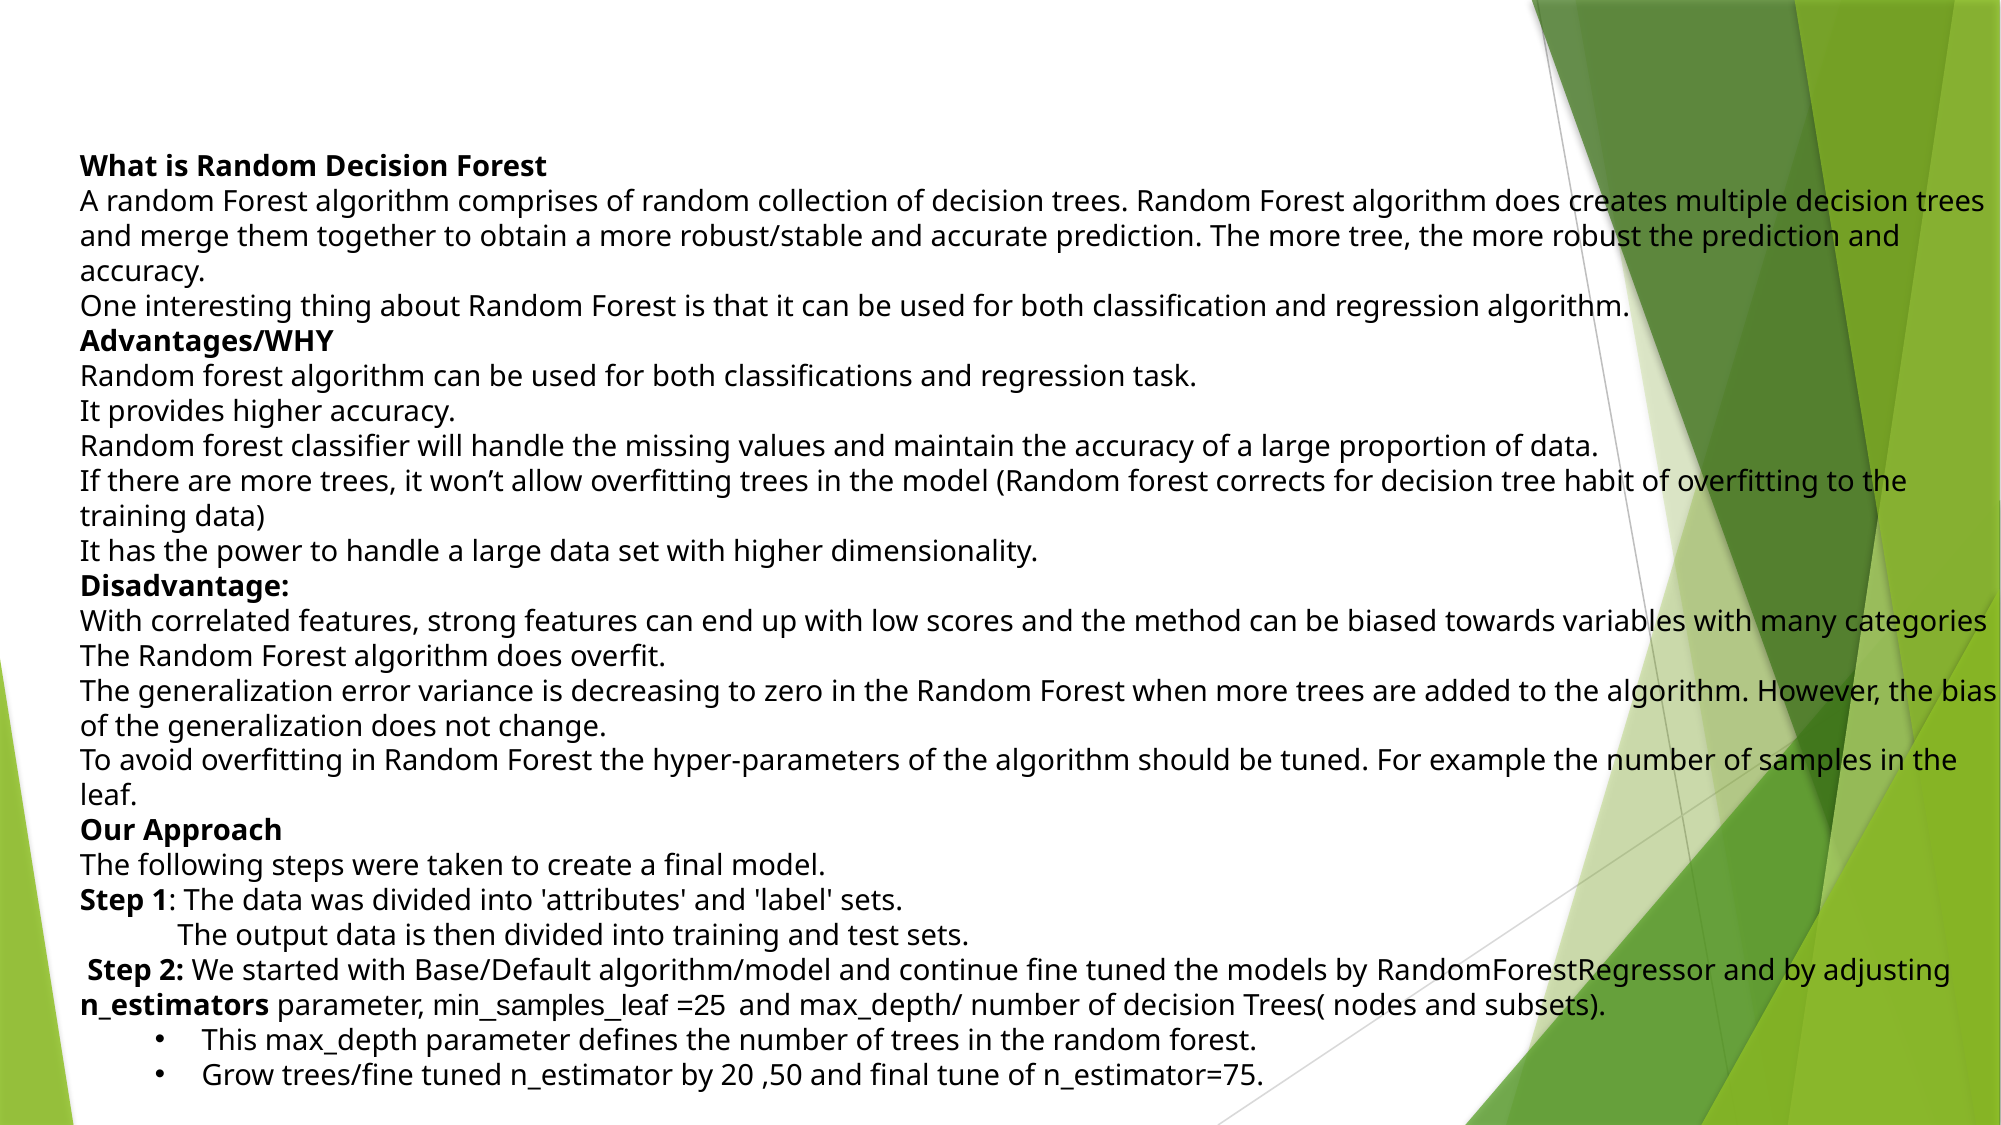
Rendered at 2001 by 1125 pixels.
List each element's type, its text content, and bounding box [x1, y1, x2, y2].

text_box What is Random Decision Forest A random Forest algorithm comprises of random collection of decision trees. Random Forest algorithm does creates multiple decision trees and merge them together to obtain a more robust/stable and accurate prediction. The more tree, the more robust the prediction and accuracy. One interesting thing about Random Forest is that it can be used for both classification and regression algorithm. Advantages/WHY Random forest algorithm can be used for both classifications and regression task. It provides higher accuracy. Random forest classifier will handle the missing values and maintain the accuracy of a large proportion of data. If there are more trees, it won’t allow overfitting trees in the model (Random forest corrects for decision tree habit of overfitting to the training data) It has the power to handle a large data set with higher dimensionality. Disadvantage: With correlated features, strong features can end up with low scores and the method can be biased towards variables with many categories The Random Forest algorithm does overfit. The generalization error variance is decreasing to zero in the Random Forest when more trees are added to the algorithm. However, the bias of the generalization does not change. To avoid overfitting in Random Forest the hyper-parameters of the algorithm should be tuned. For example the number of samples in the leaf. Our Approach The following steps were taken to create a final model. Step 1: The data was divided into 'attributes' and 'label' sets. The output data is then divided into training and test sets. Step 2: We started with Base/Default algorithm/model and continue fine tuned the models by RandomForestRegressor and by adjusting n_estimators parameter, min_samples_leaf =25 and max_depth/ number of decision Trees( nodes and subsets). This max_depth parameter defines the number of trees in the random forest. Grow trees/fine tuned n_estimator by 20 ,50 and final tune of n_estimator=75. https://mljar.com/blog/random-forest-overfitting/ [64, 140, 2000, 1125]
